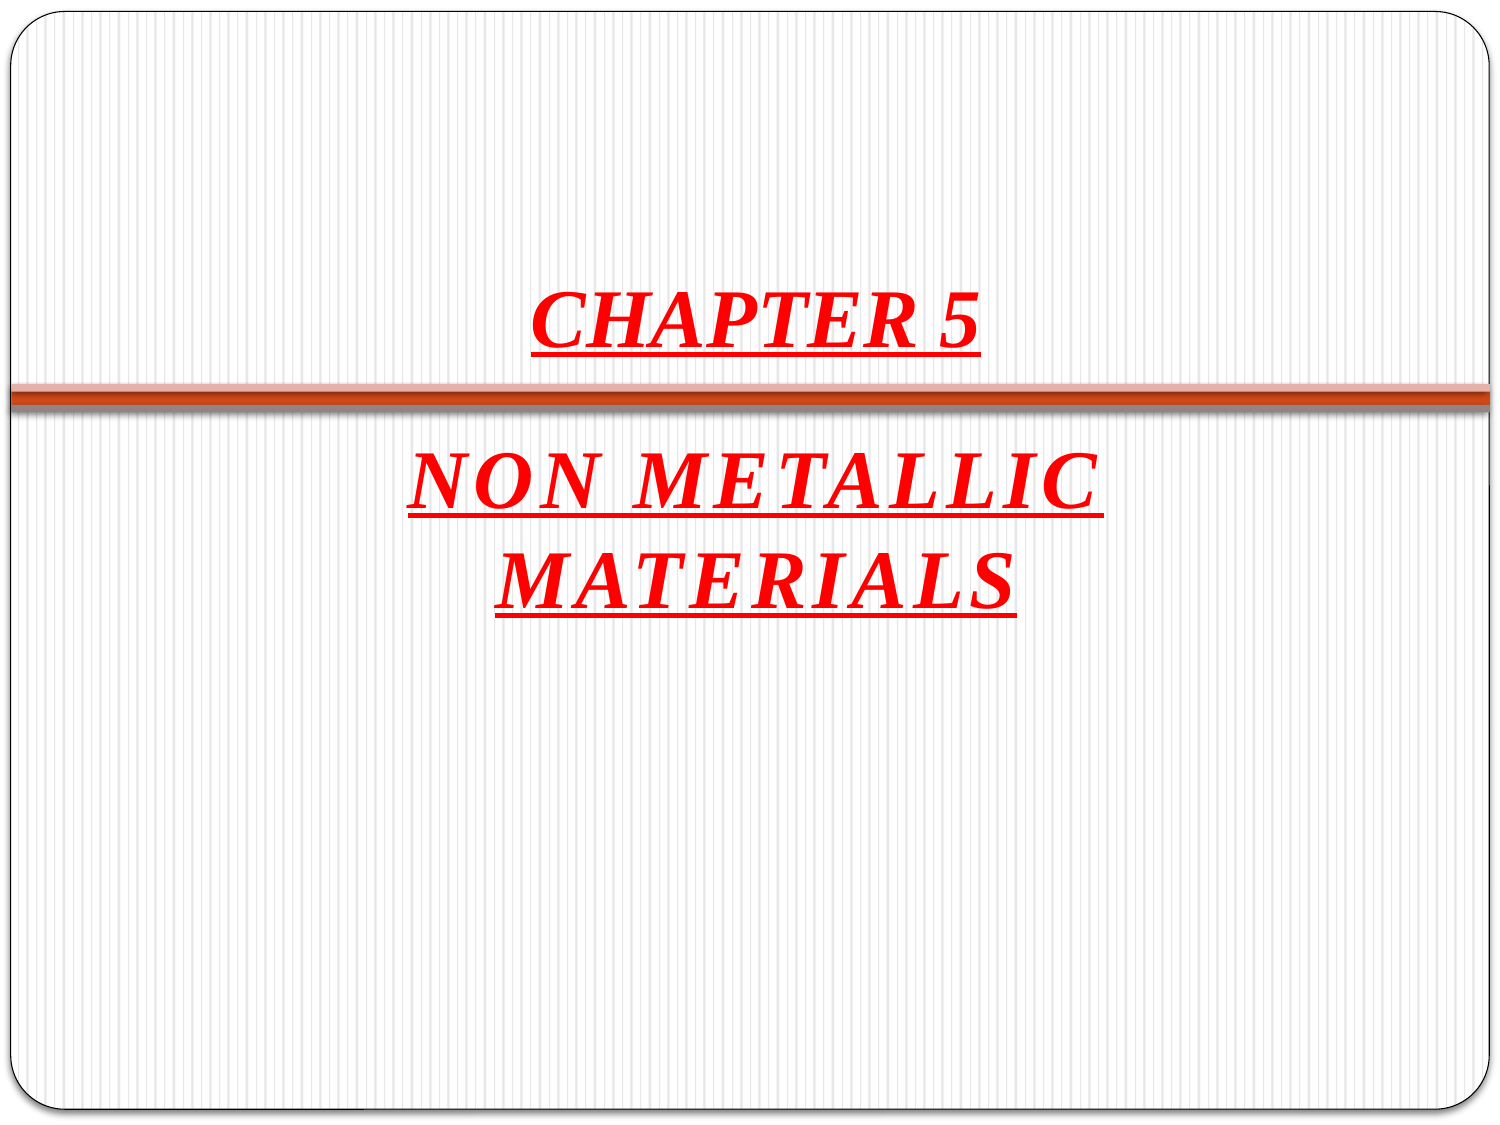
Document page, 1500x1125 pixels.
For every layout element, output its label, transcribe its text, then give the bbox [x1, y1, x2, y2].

list NON METALLIC MATERIALS [118, 417, 1394, 1071]
title CHAPTER 5 [118, 156, 1394, 380]
